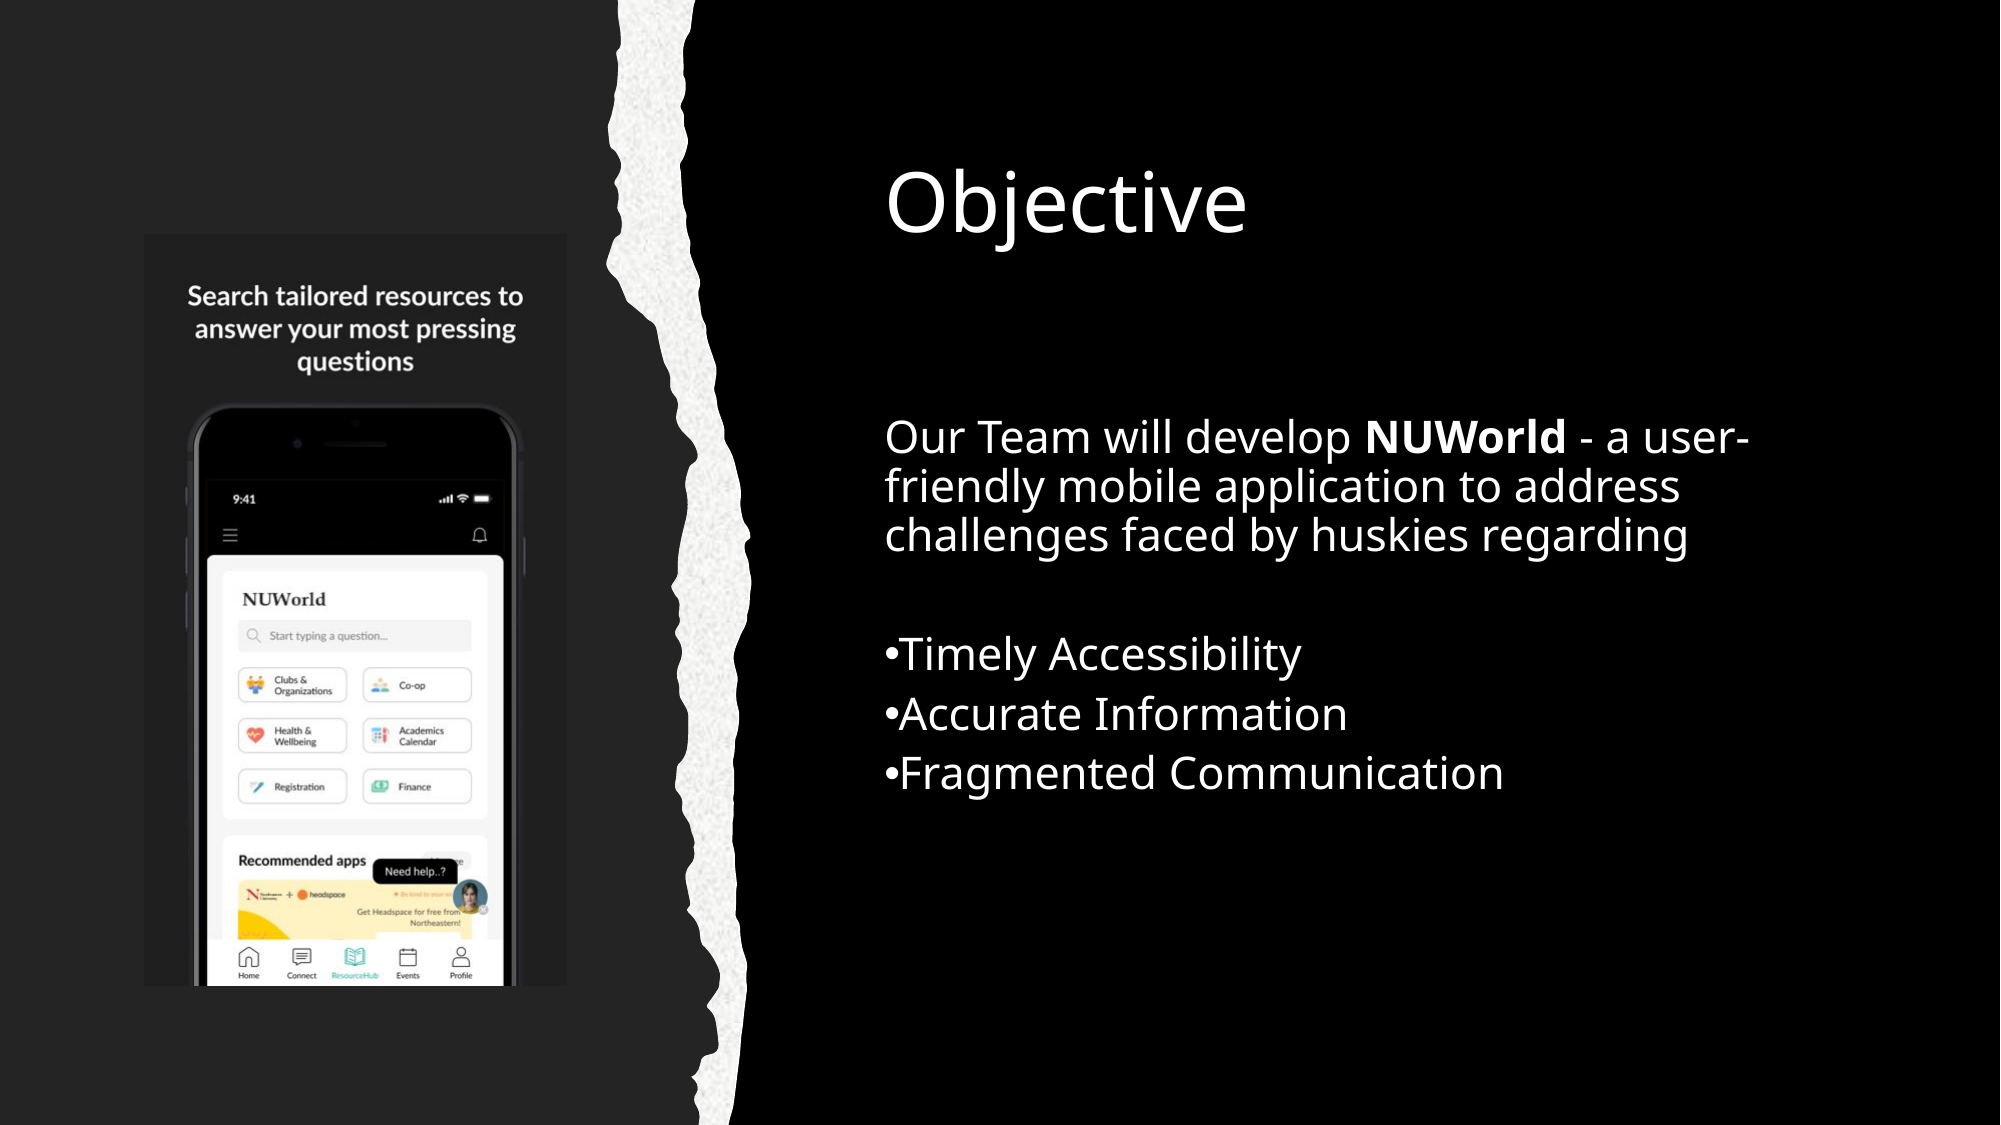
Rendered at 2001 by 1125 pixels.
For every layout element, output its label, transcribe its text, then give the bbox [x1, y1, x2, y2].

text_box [0, 0, 752, 1125]
text_box [752, 0, 2000, 1125]
text_box Our Team will develop NUWorld - a user-friendly mobile application to address challenges faced by huskies regarding Timely Accessibility Accurate Information Fragmented Communication [869, 407, 1873, 811]
title Objective [869, 153, 1877, 371]
picture [143, 233, 568, 987]
